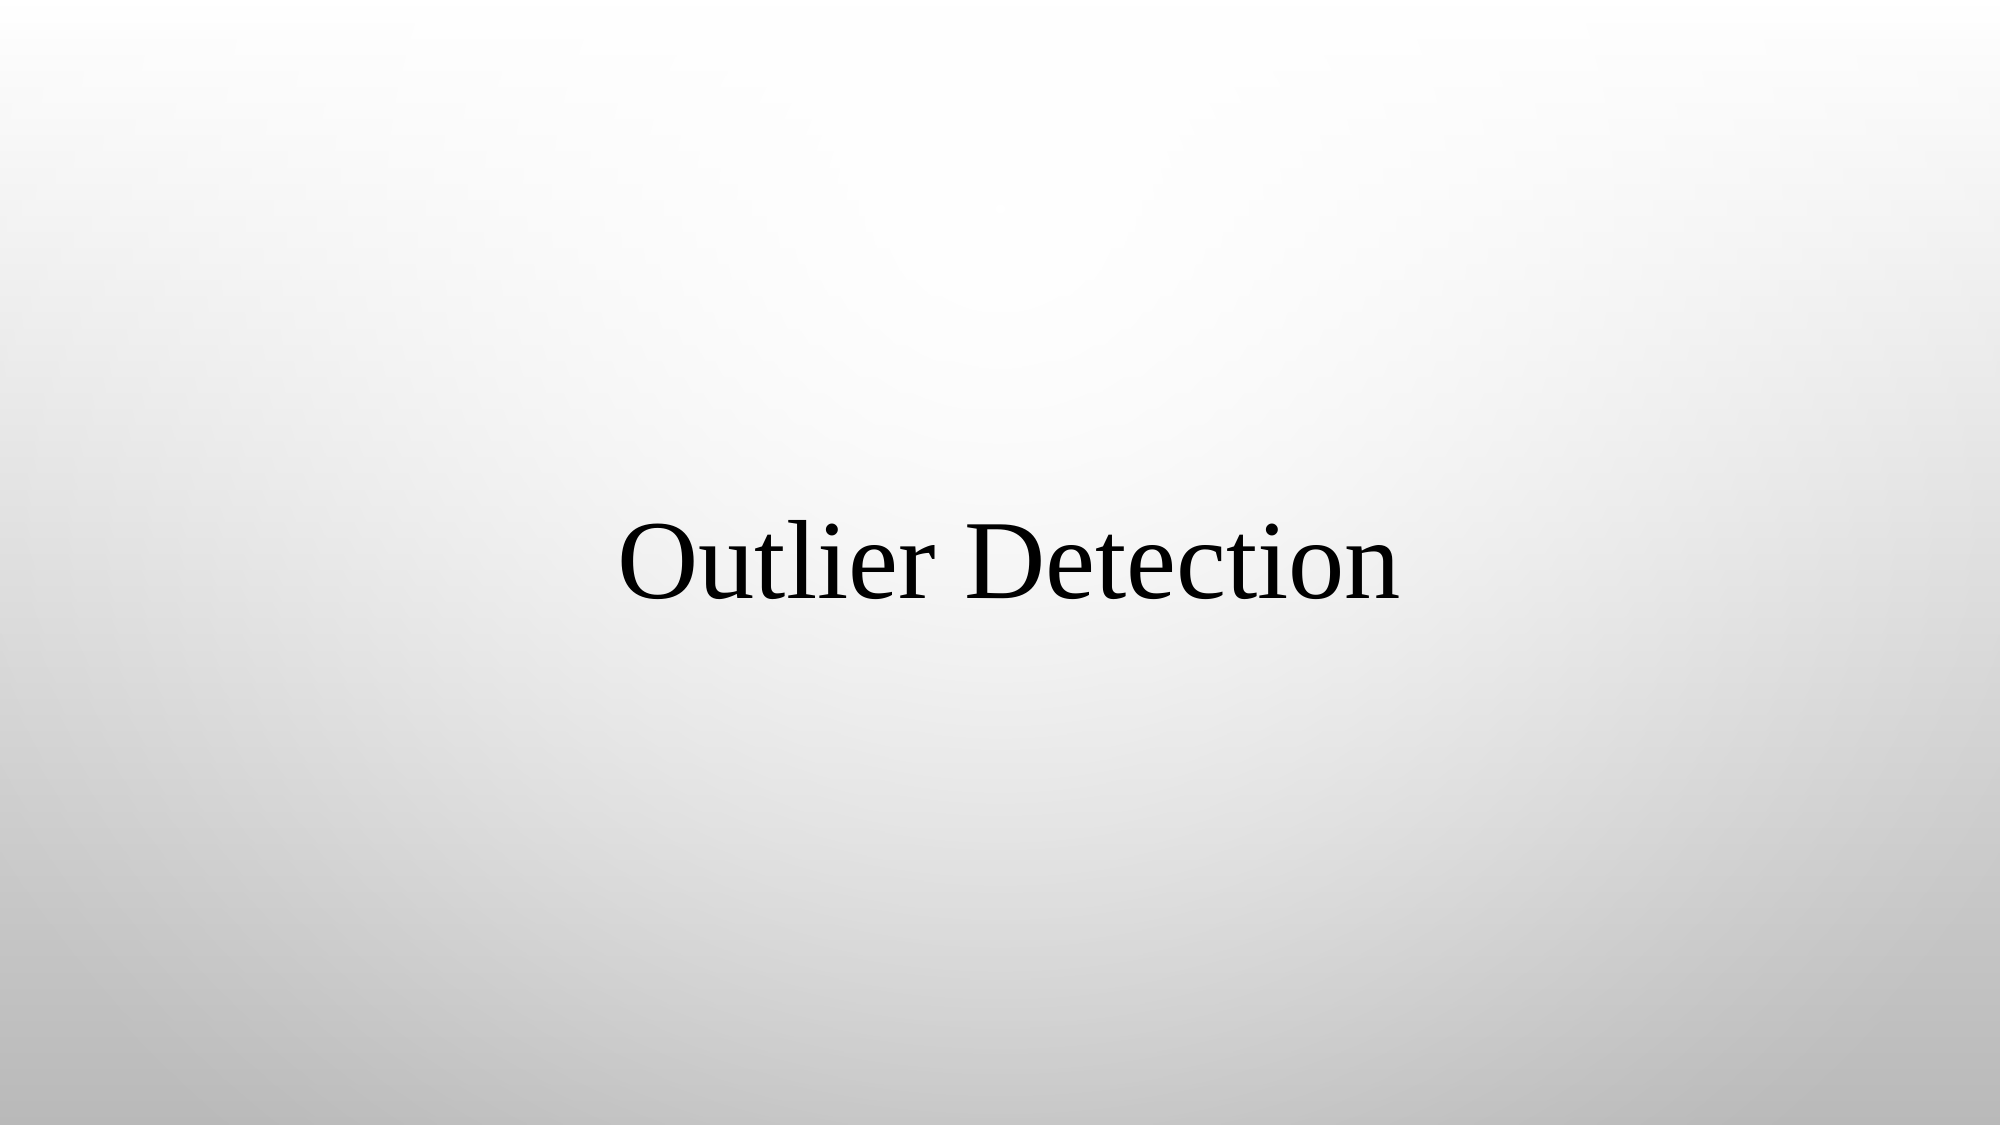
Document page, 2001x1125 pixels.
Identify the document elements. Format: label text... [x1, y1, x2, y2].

picture [0, 0, 2000, 1125]
title Outlier Detection [159, 431, 1860, 694]
